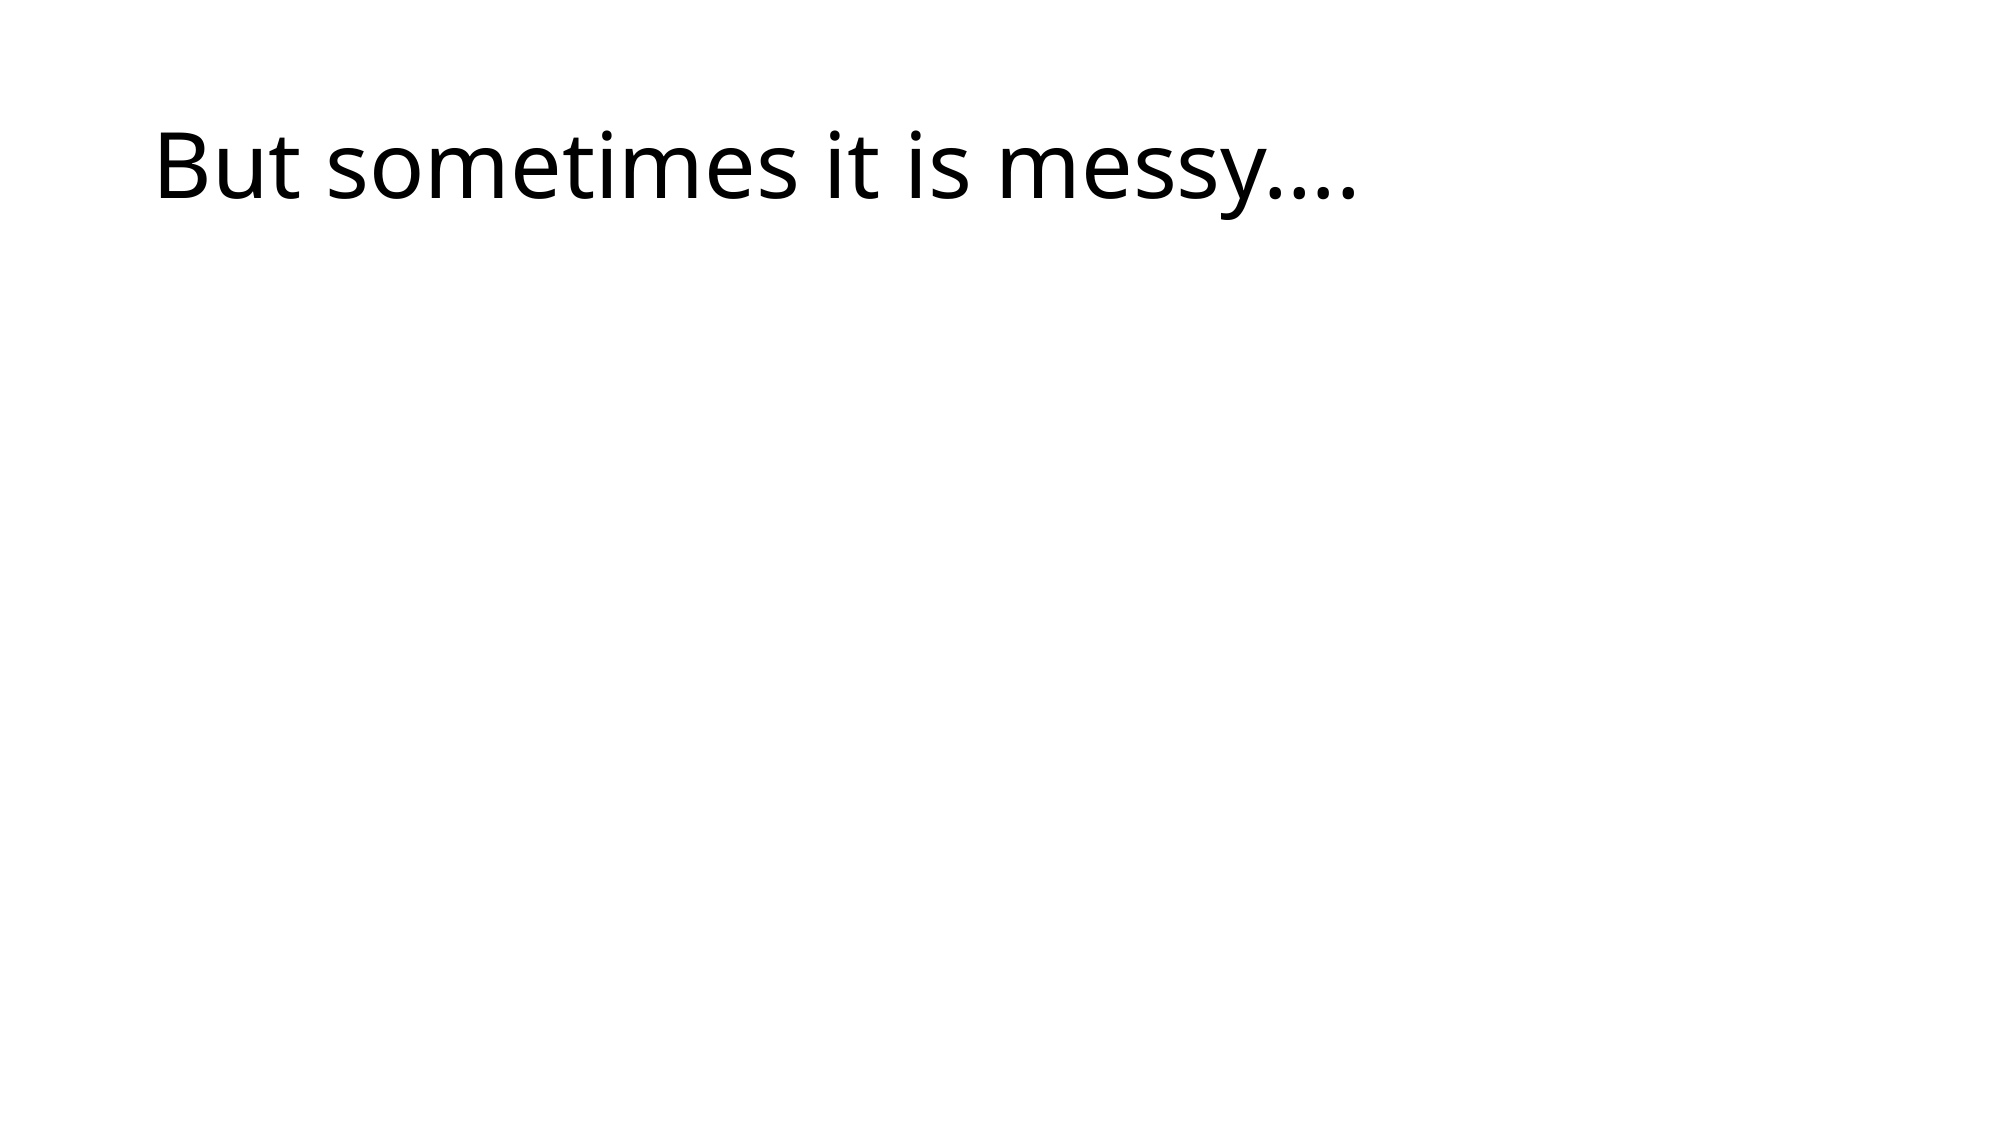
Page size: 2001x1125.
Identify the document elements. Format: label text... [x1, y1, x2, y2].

title But sometimes it is messy…. [137, 59, 1863, 278]
